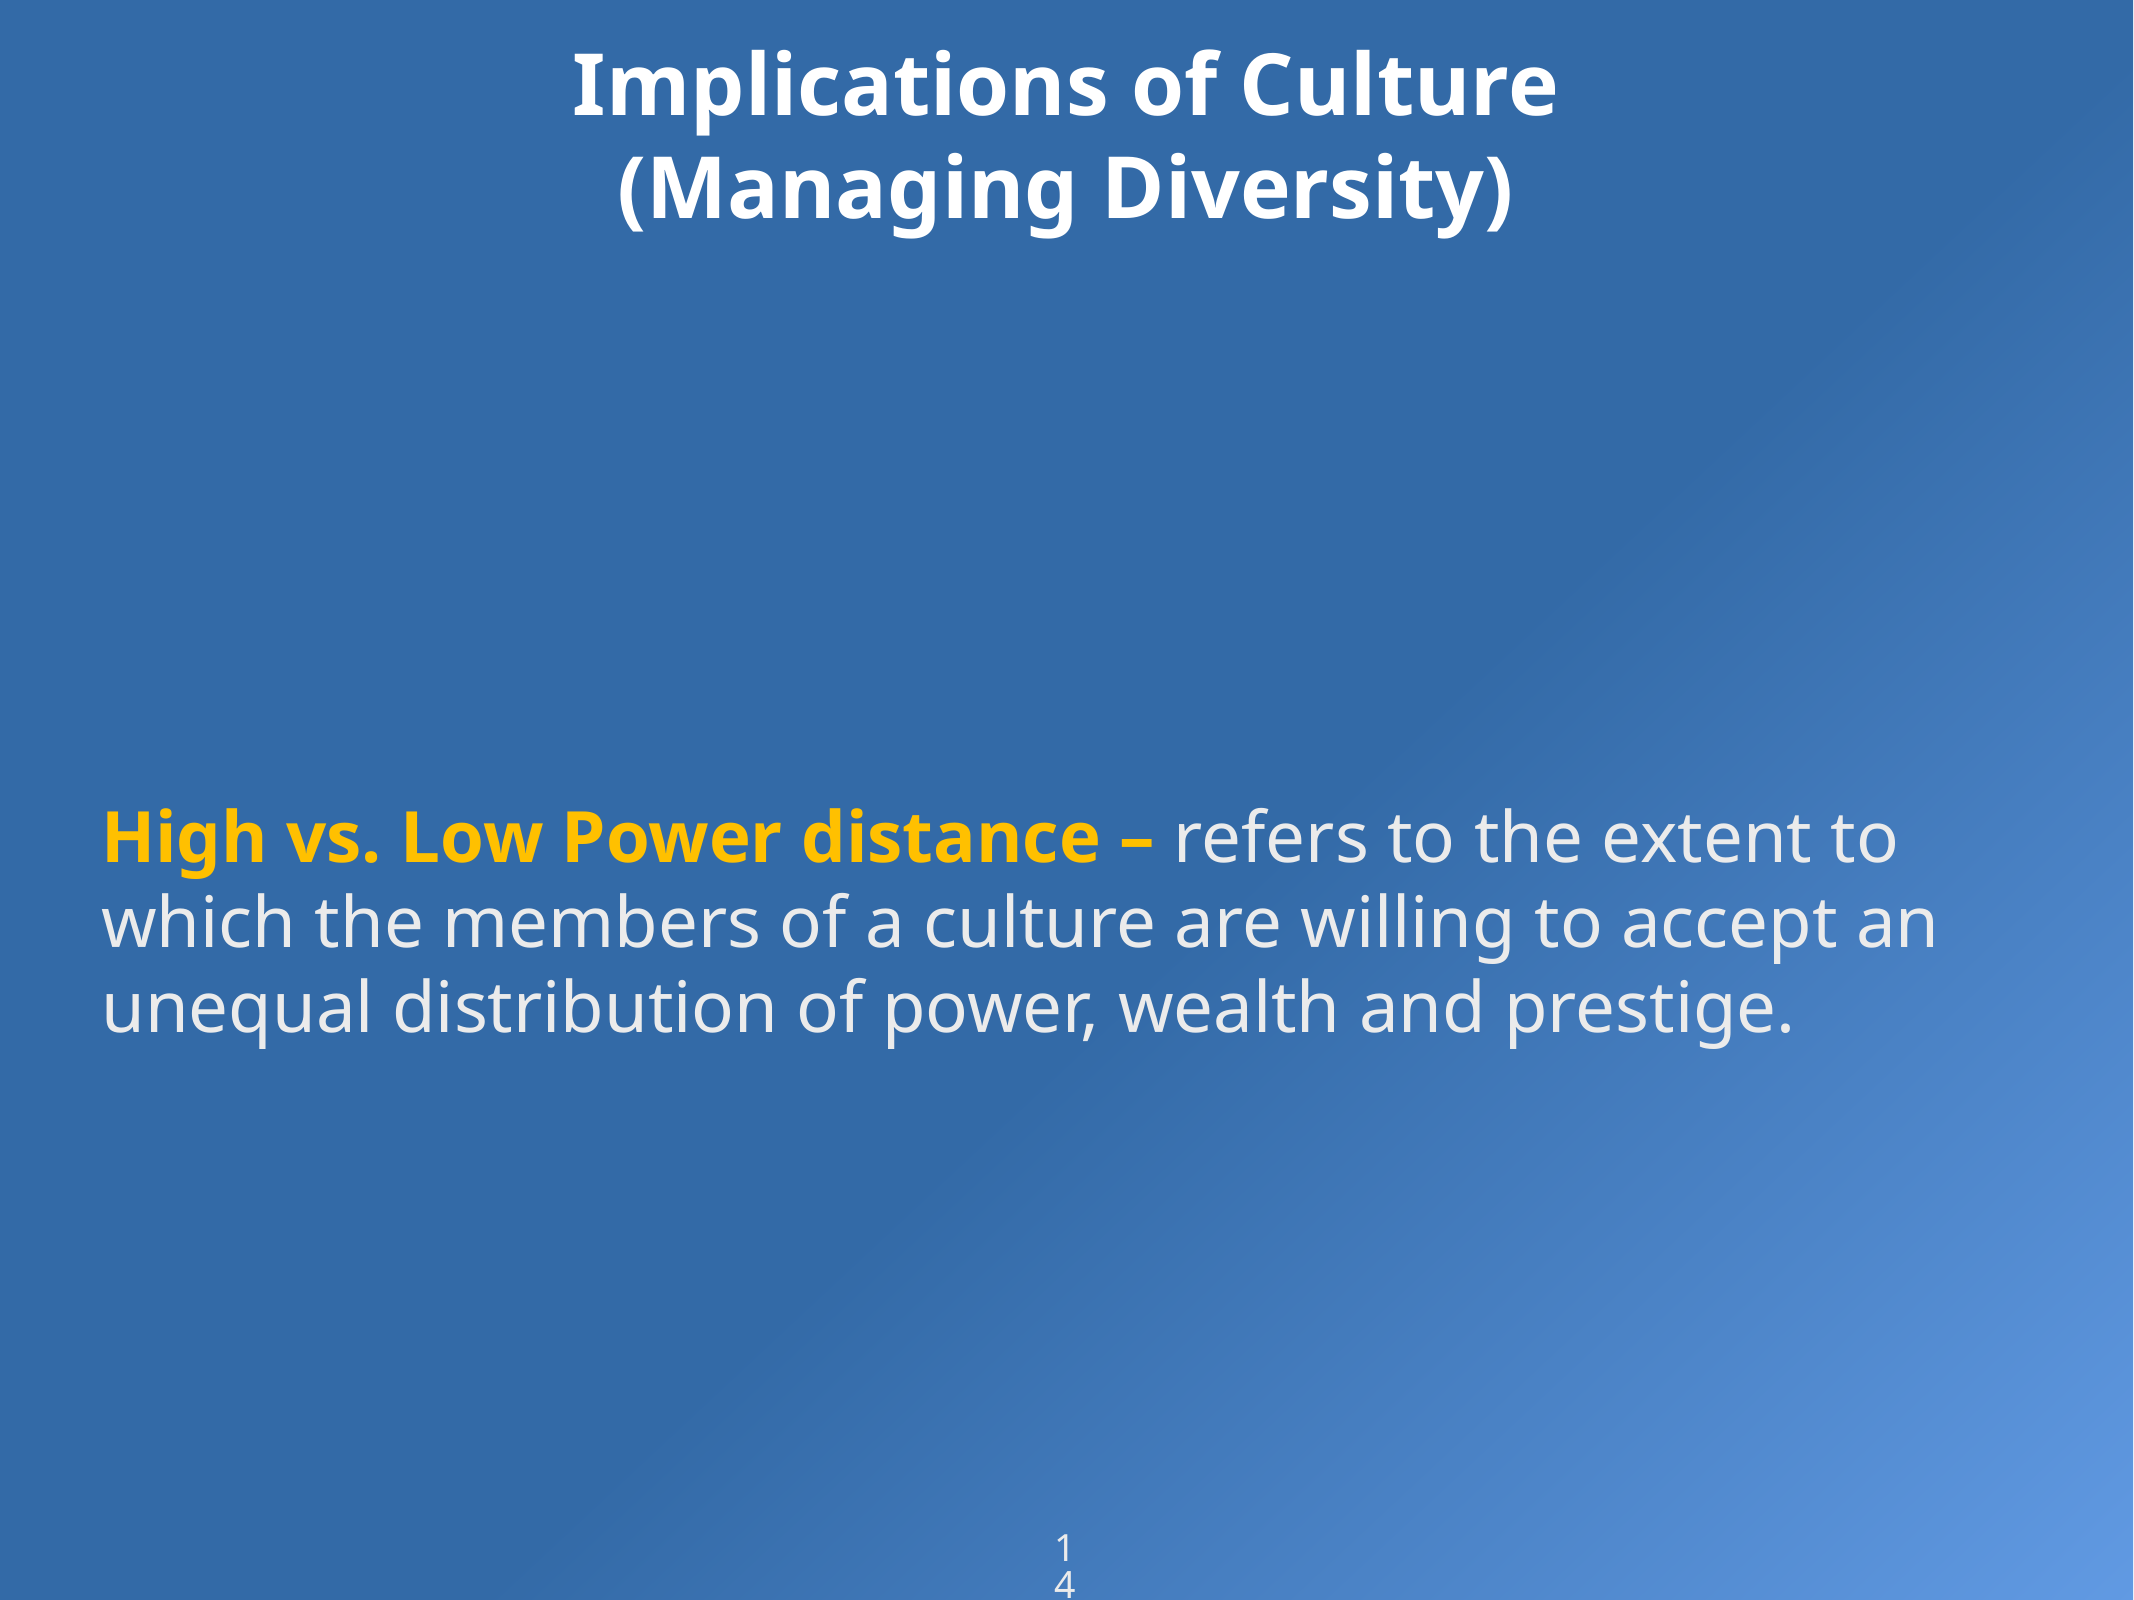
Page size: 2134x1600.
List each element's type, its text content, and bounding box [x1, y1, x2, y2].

slide_number 14 [1045, 1517, 1086, 1581]
title Implications of Culture (Managing Diversity) [124, 19, 2009, 246]
list High vs. Low Power distance – refers to the extent to which the members of a culture are willing to accept an unequal distribution of power, wealth and prestige. [92, 342, 2047, 1497]
